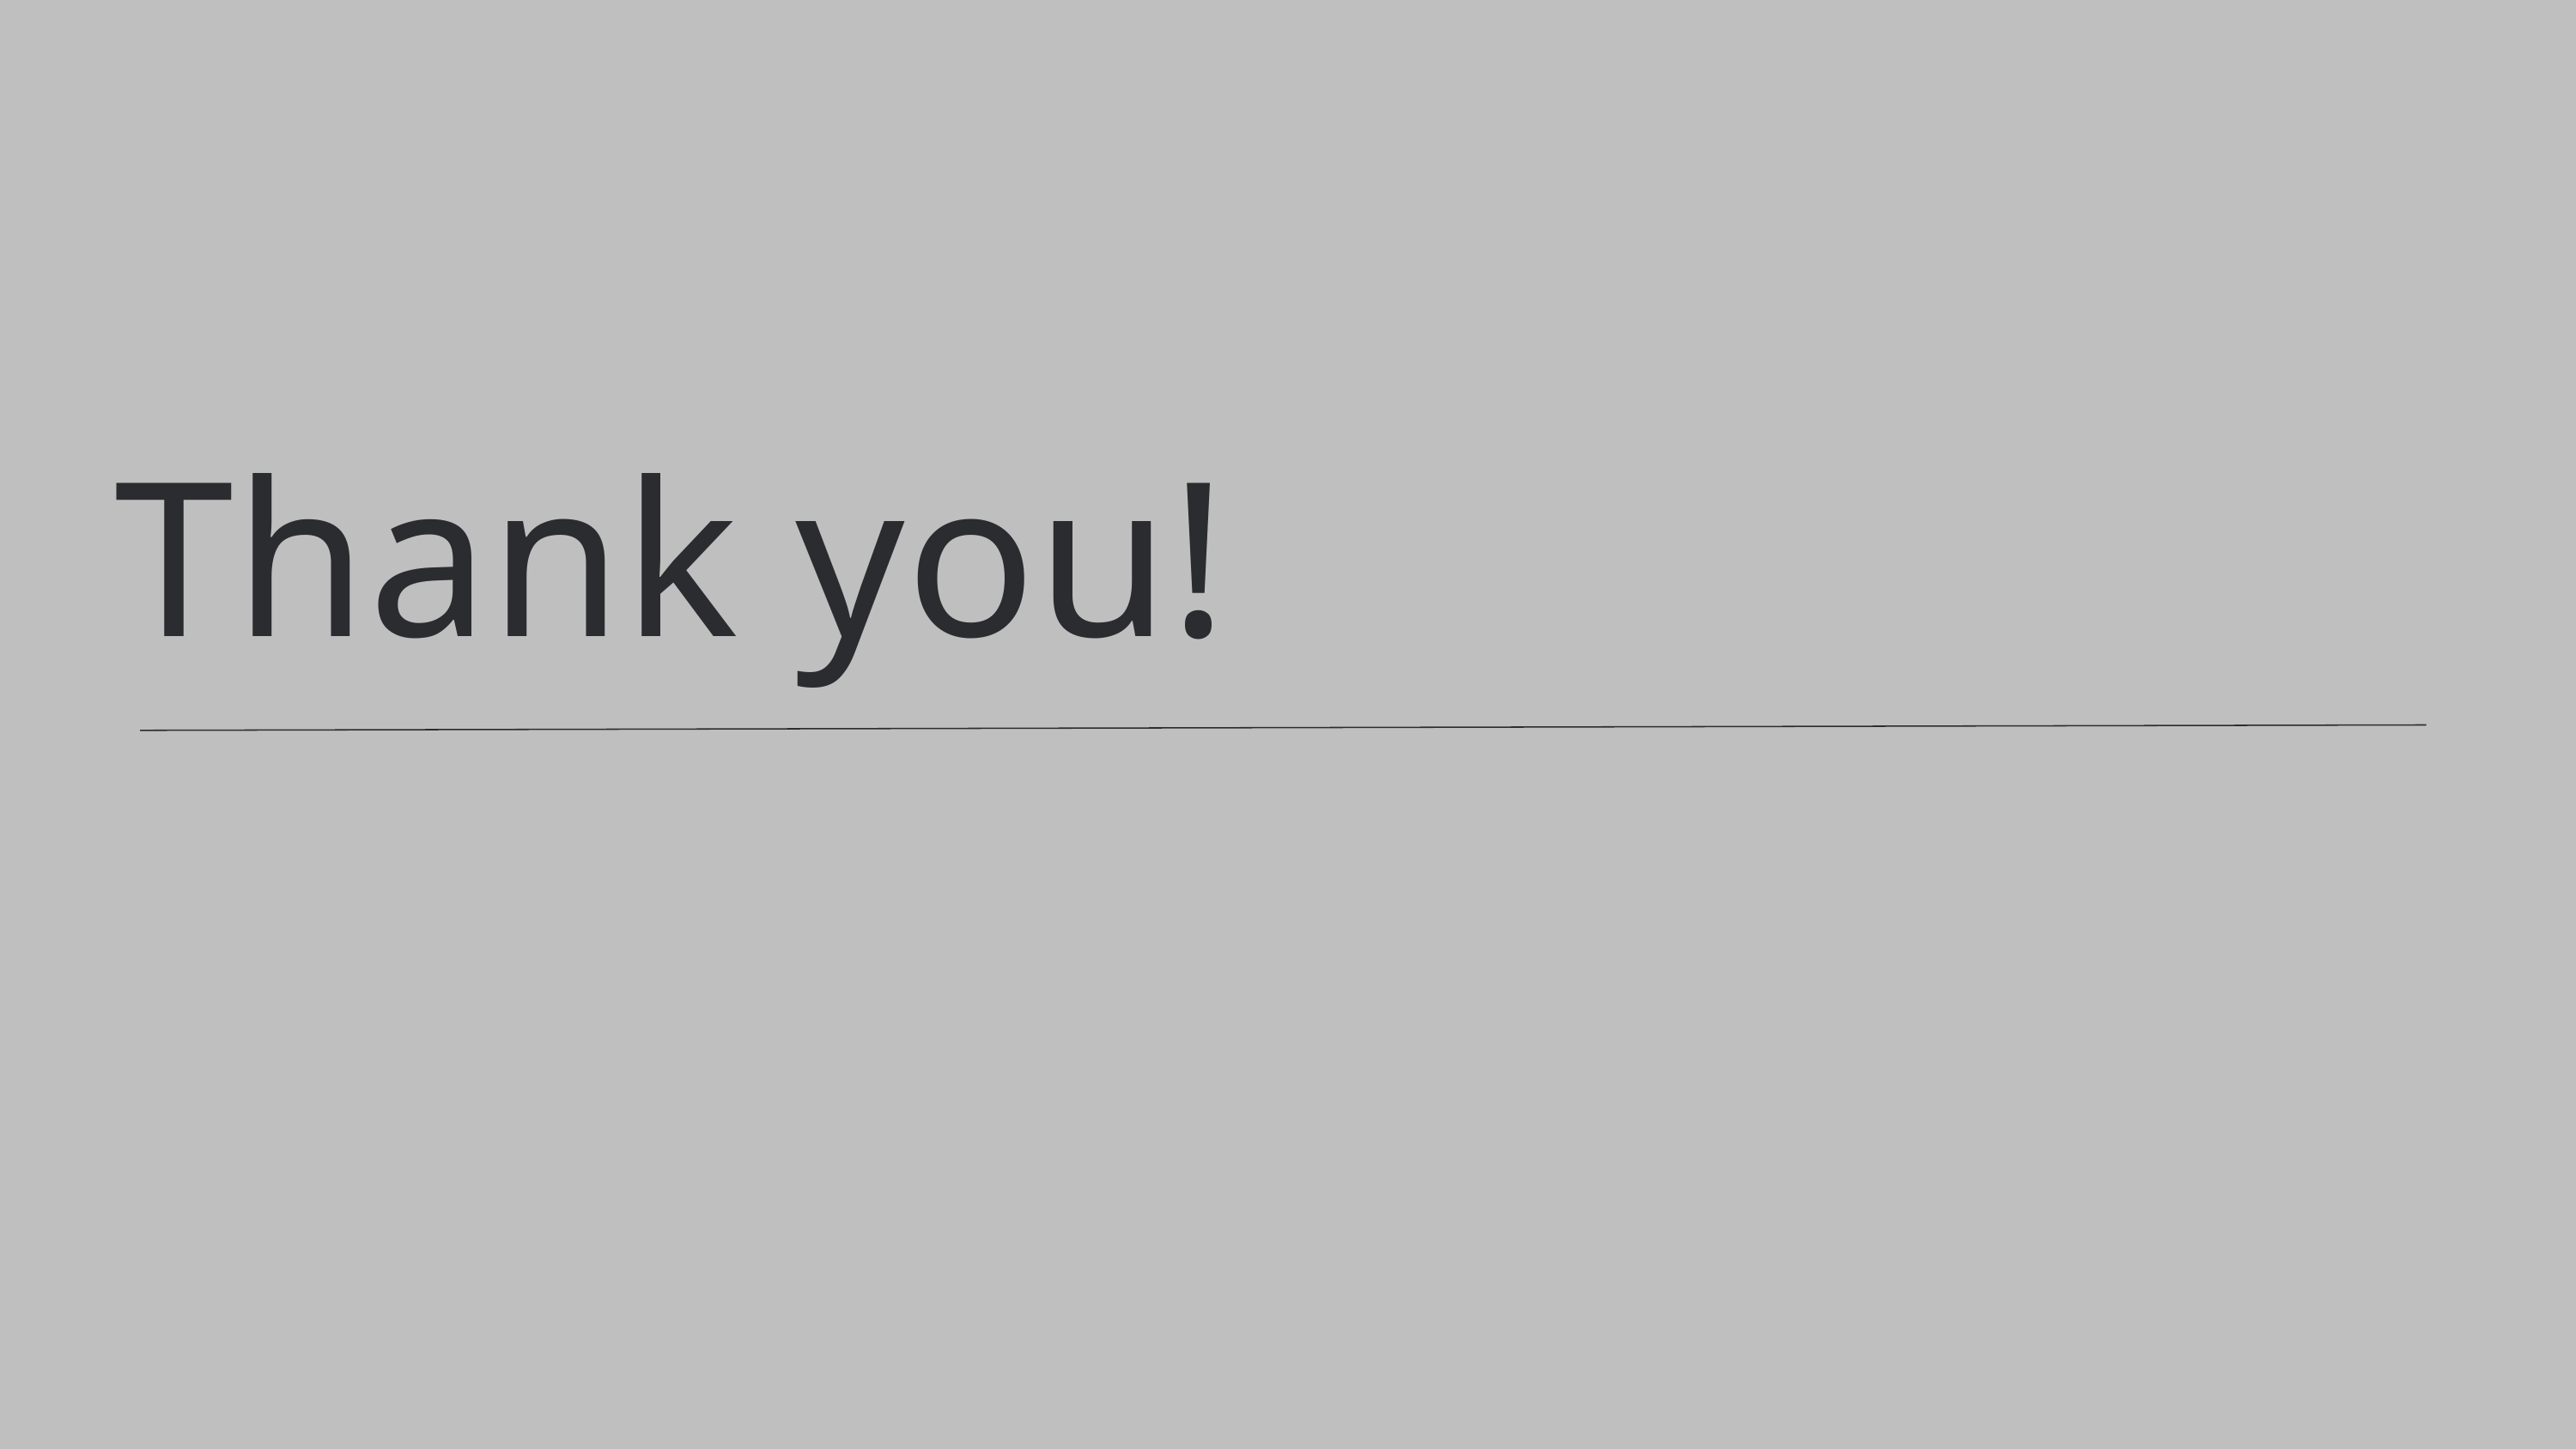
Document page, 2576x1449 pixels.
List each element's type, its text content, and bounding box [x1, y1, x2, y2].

text_box Thank you! [114, 484, 2427, 680]
